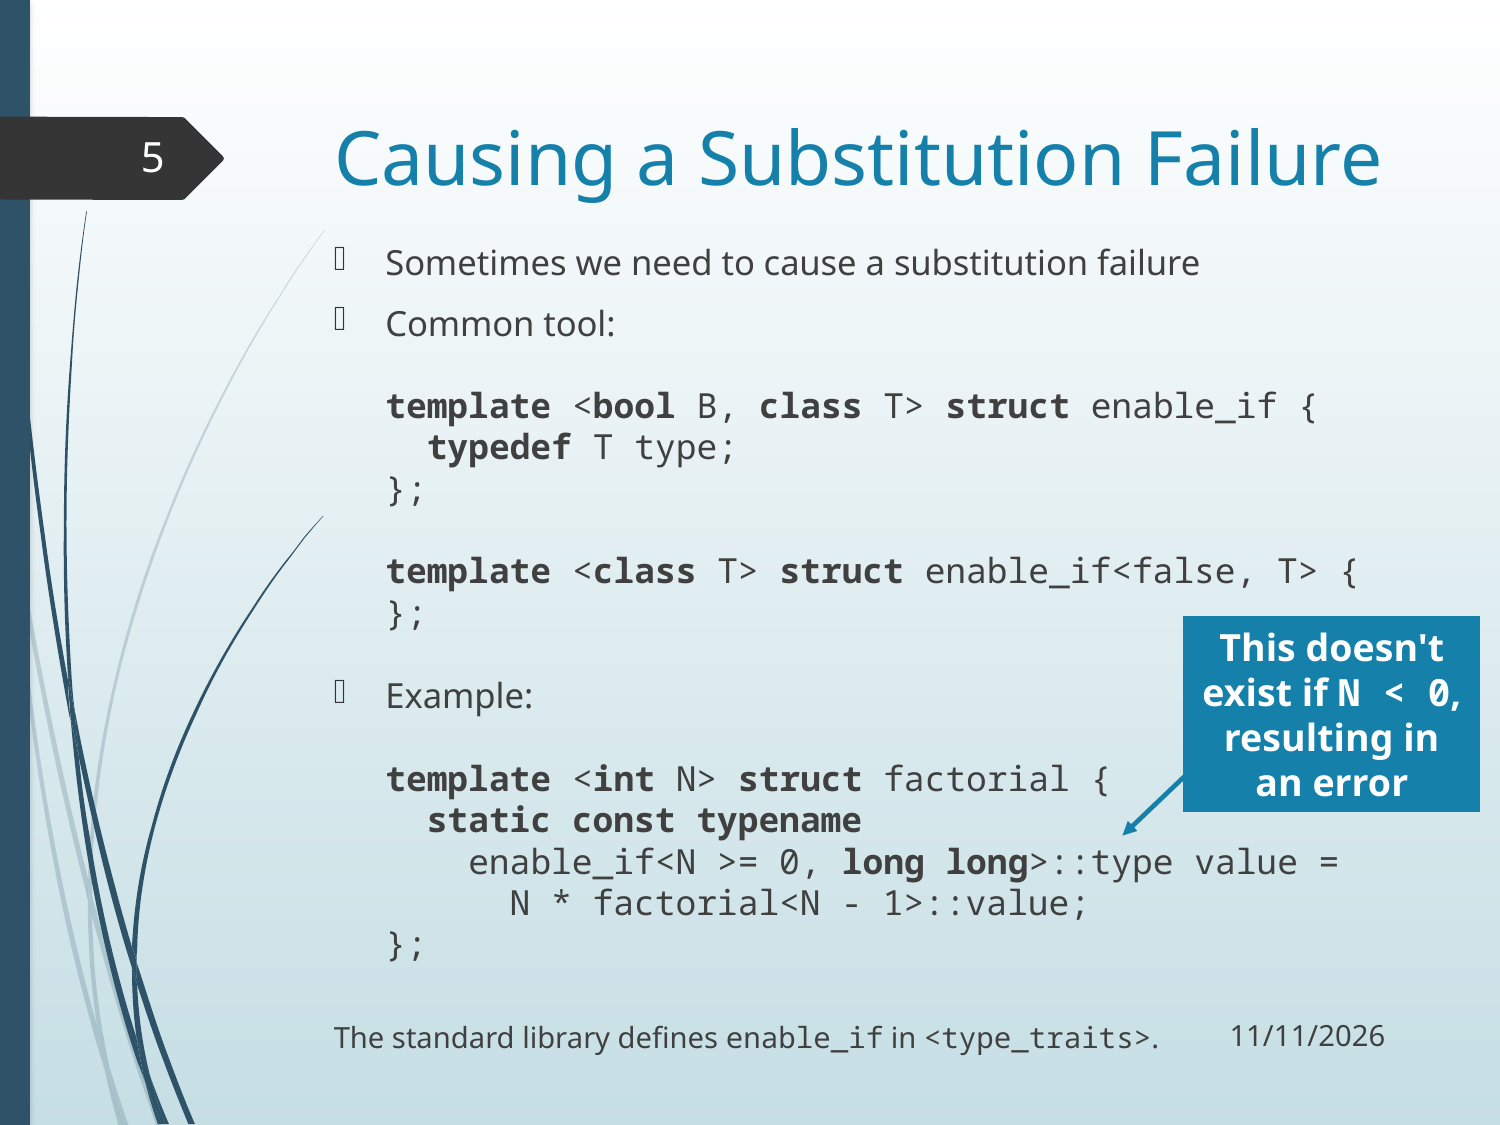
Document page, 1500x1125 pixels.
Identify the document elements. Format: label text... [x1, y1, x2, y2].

footer The standard library defines enable_if in <type_traits>. [318, 1006, 1201, 1067]
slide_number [1200, 1006, 1401, 1068]
list Sometimes we need to cause a substitution failure Common tool: template <bool B, class T> struct enable_if { typedef T type; }; template <class T> struct enable_if<false, T> { }; Example: template <int N> struct factorial { static const typename enable_if<N >= 0, long long>::type value = N * factorial<N - 1>::value; }; [318, 233, 1400, 985]
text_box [1122, 776, 1185, 836]
text_box This doesn't exist if N < 0, resulting in an error [1183, 616, 1480, 812]
slide_number 5 [83, 129, 180, 190]
title Causing a Substitution Failure [319, 102, 1400, 215]
